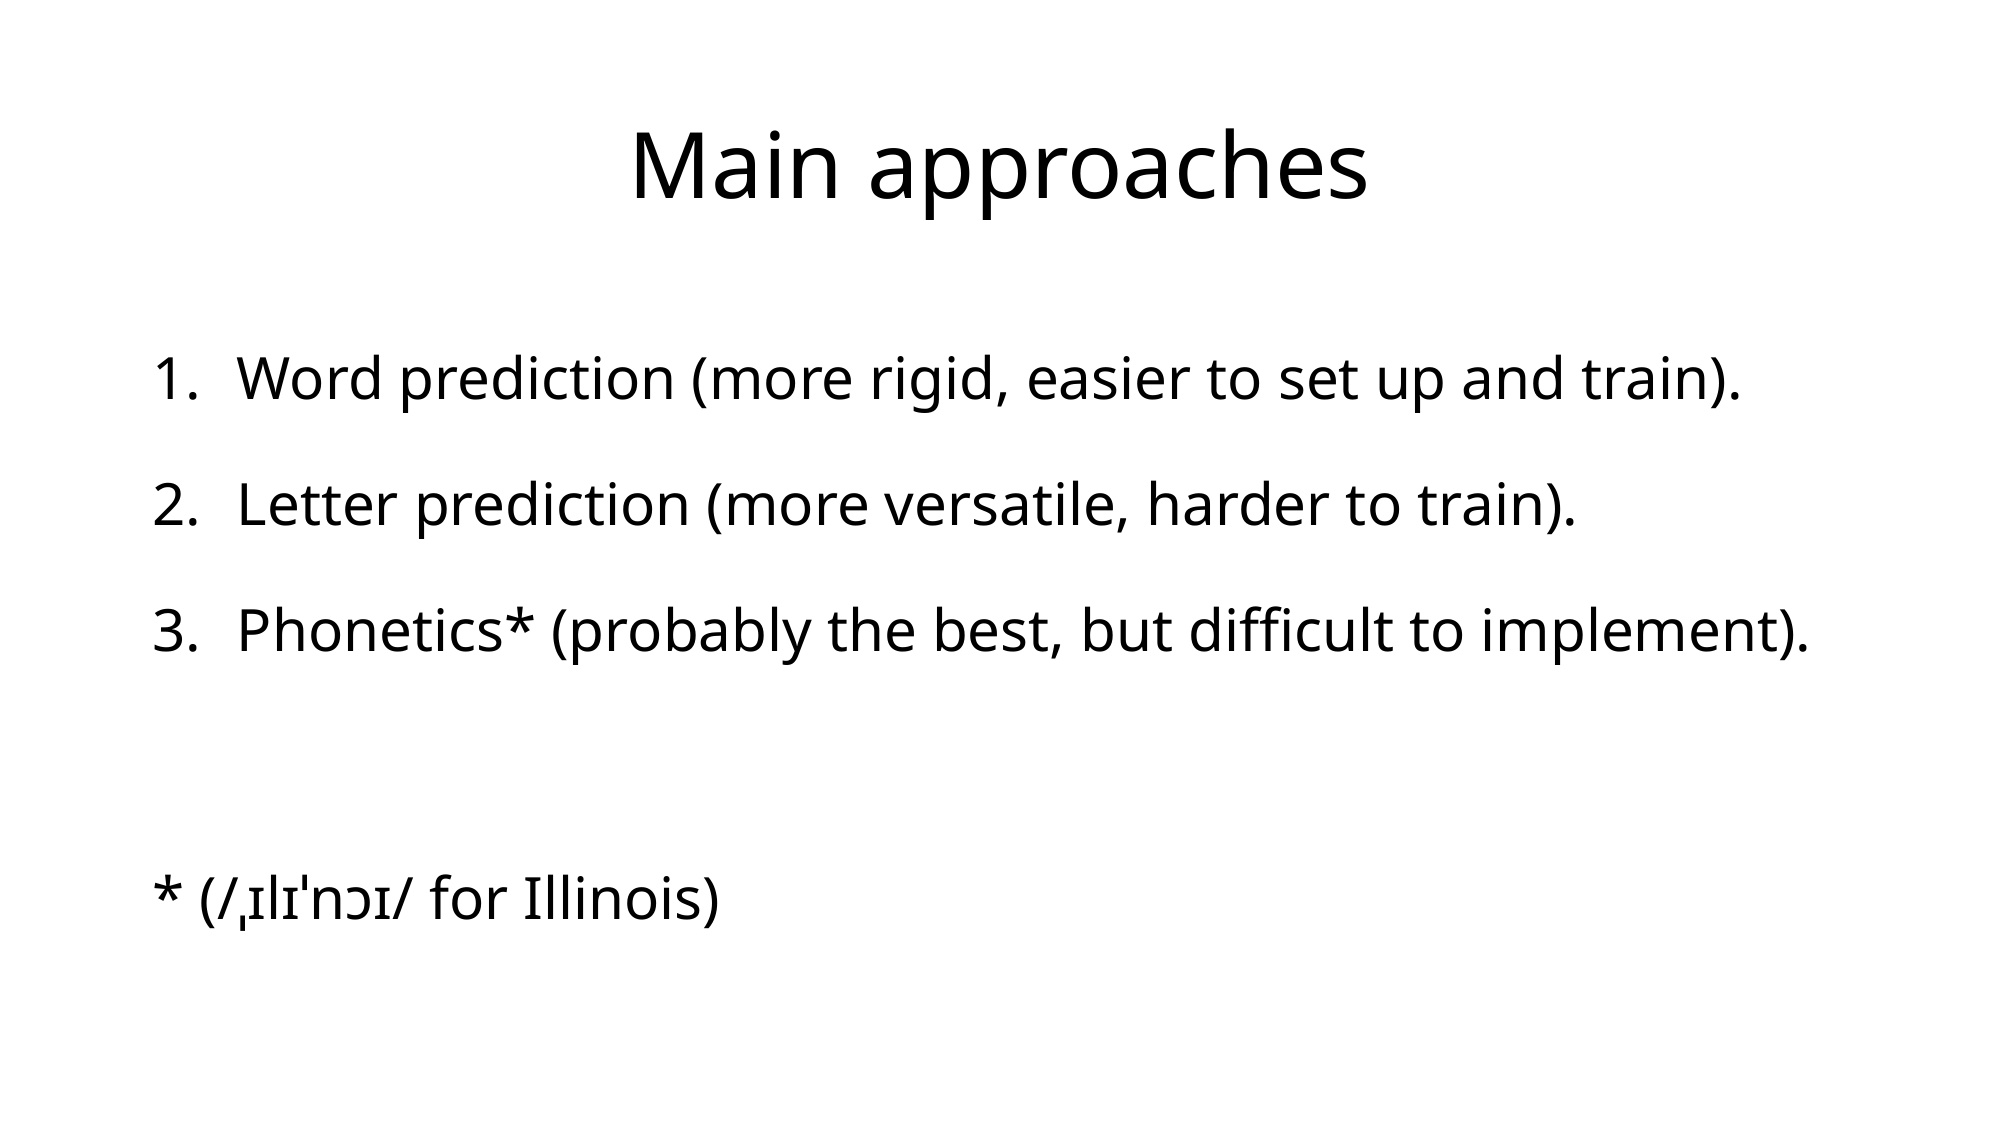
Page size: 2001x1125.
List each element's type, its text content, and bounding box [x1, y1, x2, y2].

title Main approaches [137, 59, 1863, 278]
list Word prediction (more rigid, easier to set up and train). Letter prediction (more versatile, harder to train). Phonetics* (probably the best, but difficult to implement). * (/ˌɪlɪˈnɔɪ/ for Illinois) [137, 299, 1863, 1014]
